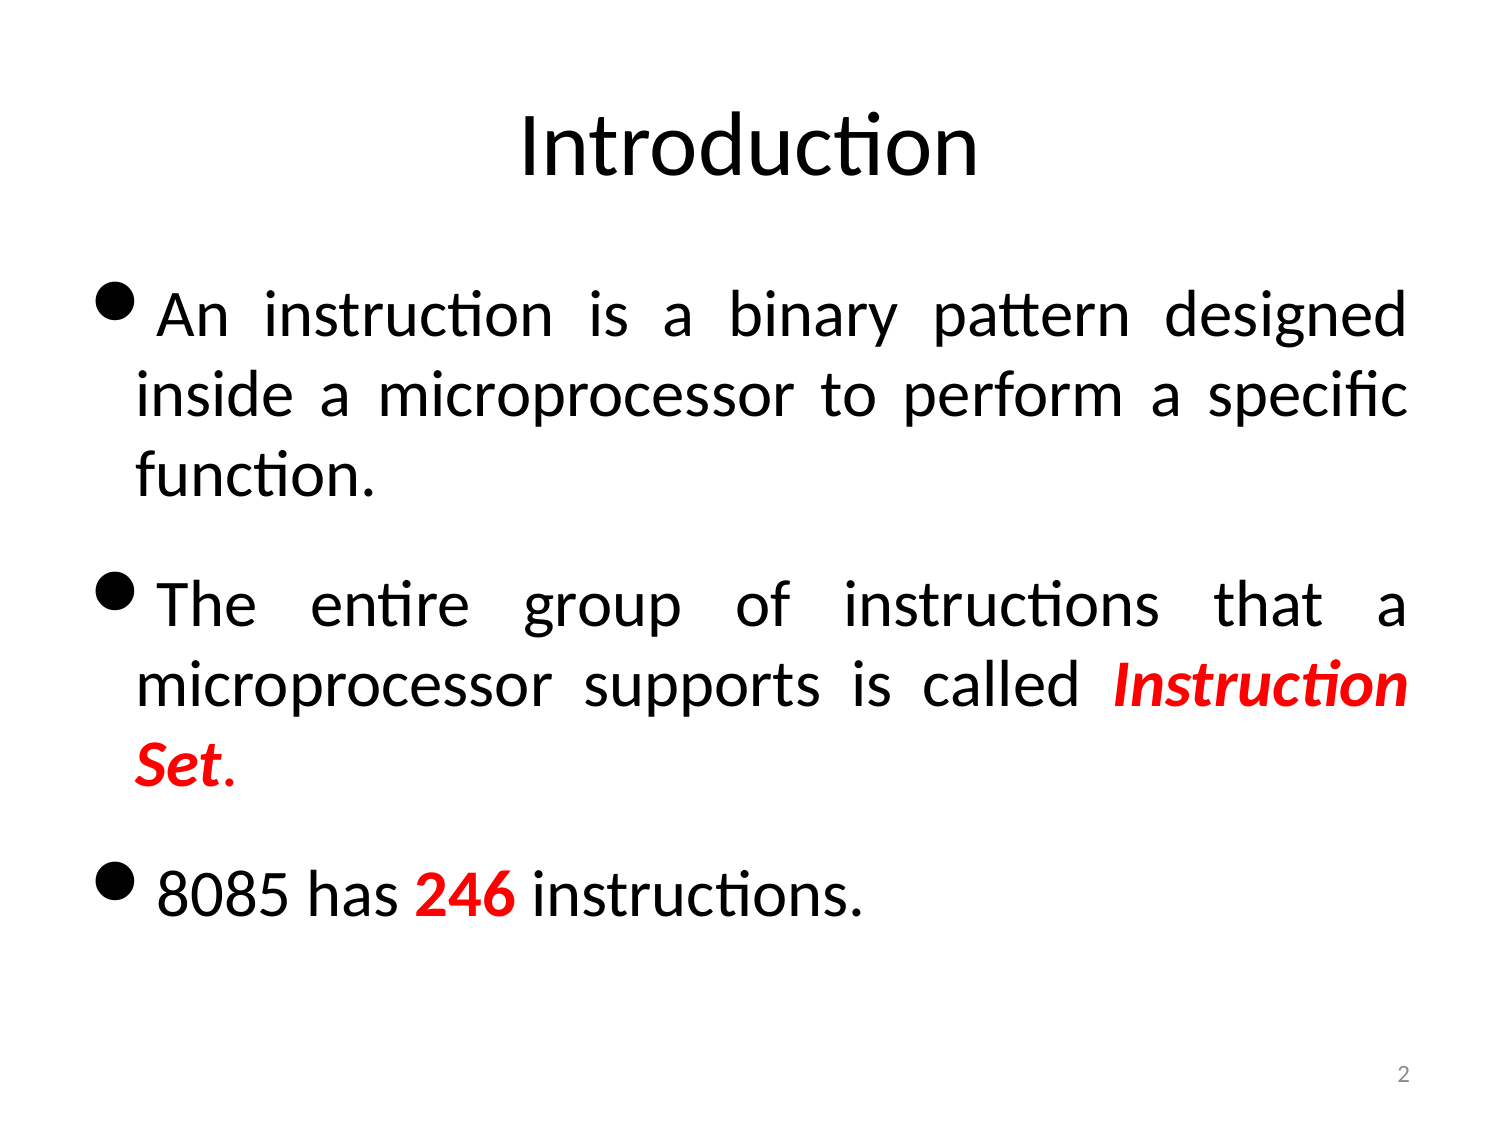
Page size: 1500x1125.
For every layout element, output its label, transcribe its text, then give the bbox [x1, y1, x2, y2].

list An instruction is a binary pattern designed inside a microprocessor to perform a specific function. The entire group of instructions that a microprocessor supports is called Instruction Set. 8085 has 246 instructions. [75, 262, 1425, 1005]
slide_number 2 [1074, 1042, 1425, 1103]
title Introduction [75, 45, 1425, 233]
